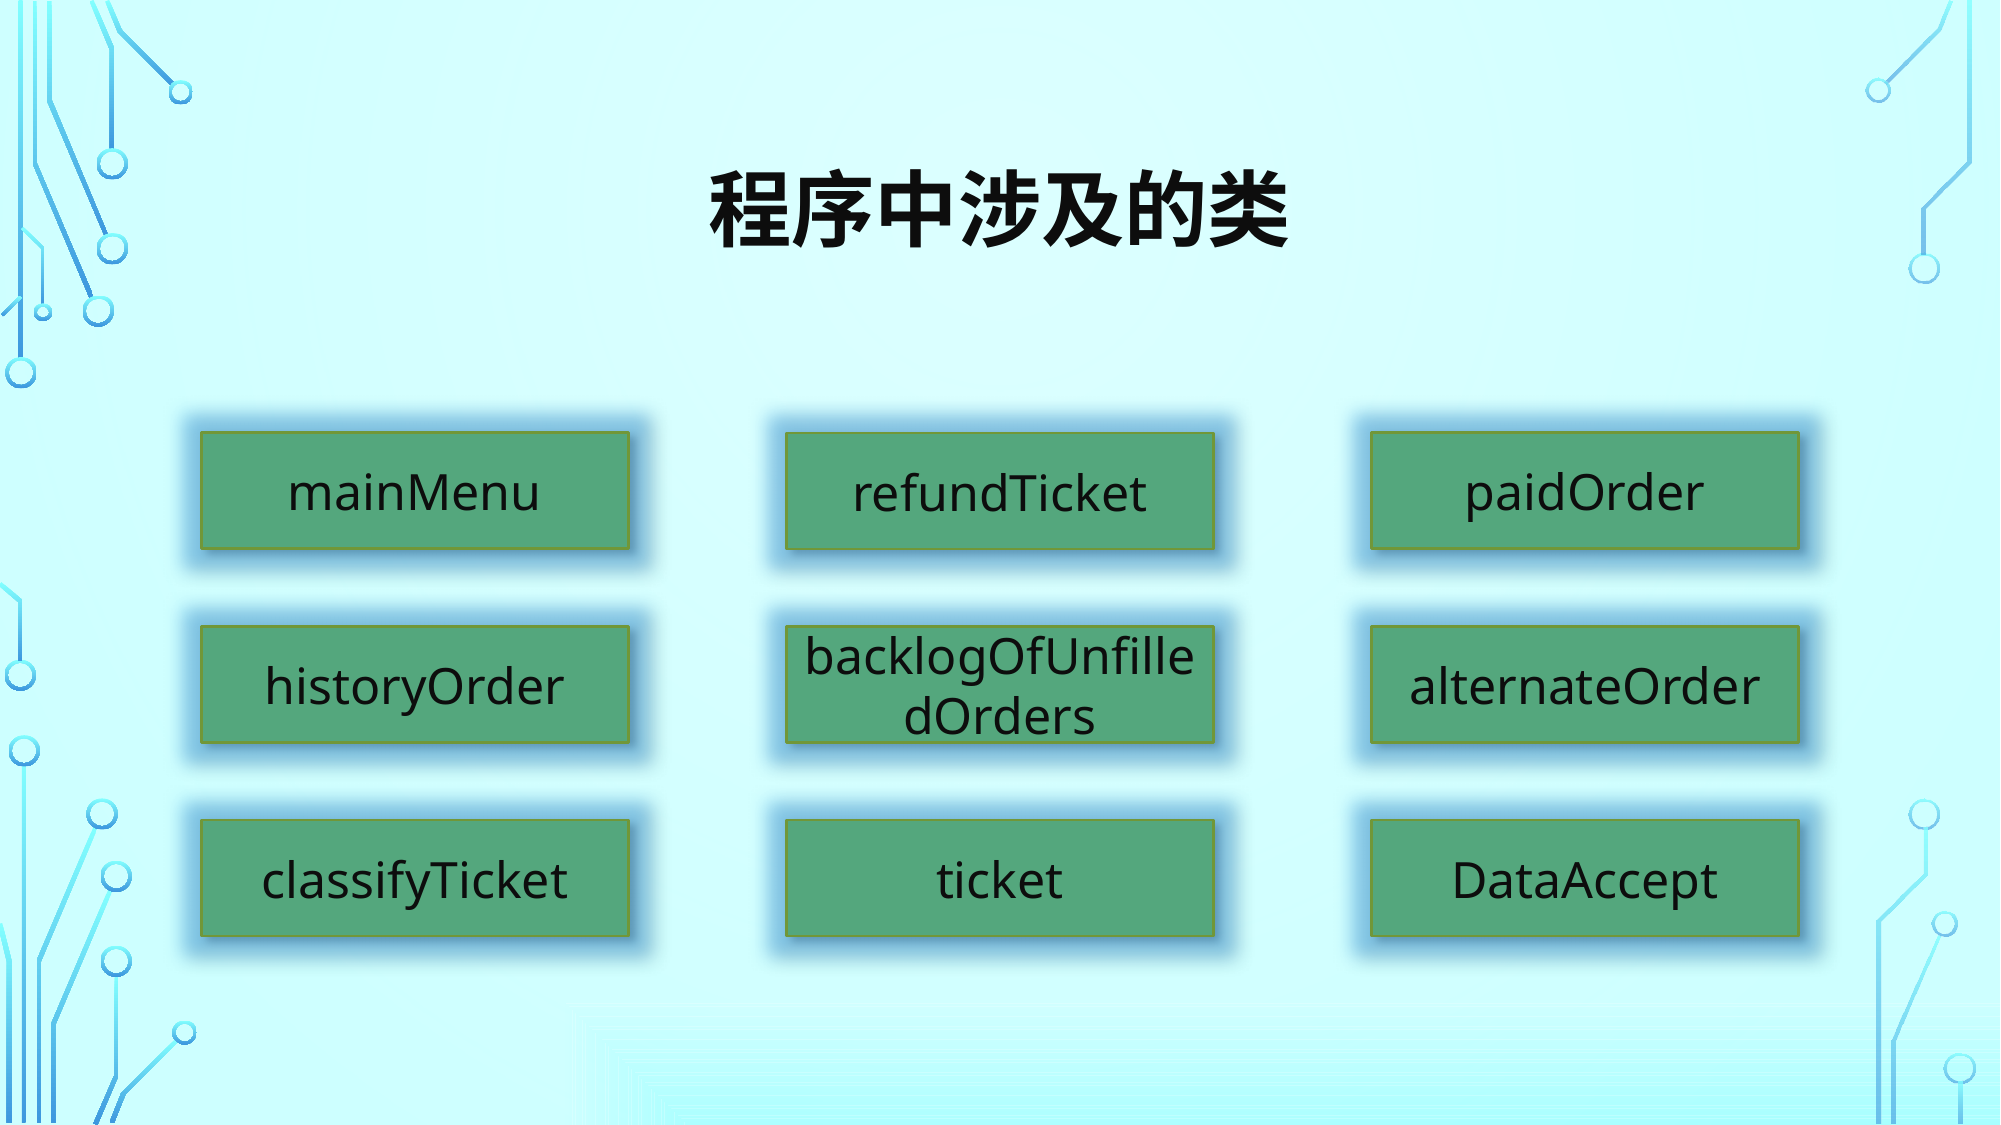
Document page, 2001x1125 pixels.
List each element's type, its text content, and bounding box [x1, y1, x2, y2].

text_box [201, 432, 1799, 937]
text_box 程序中涉及的类 [597, 149, 1403, 265]
